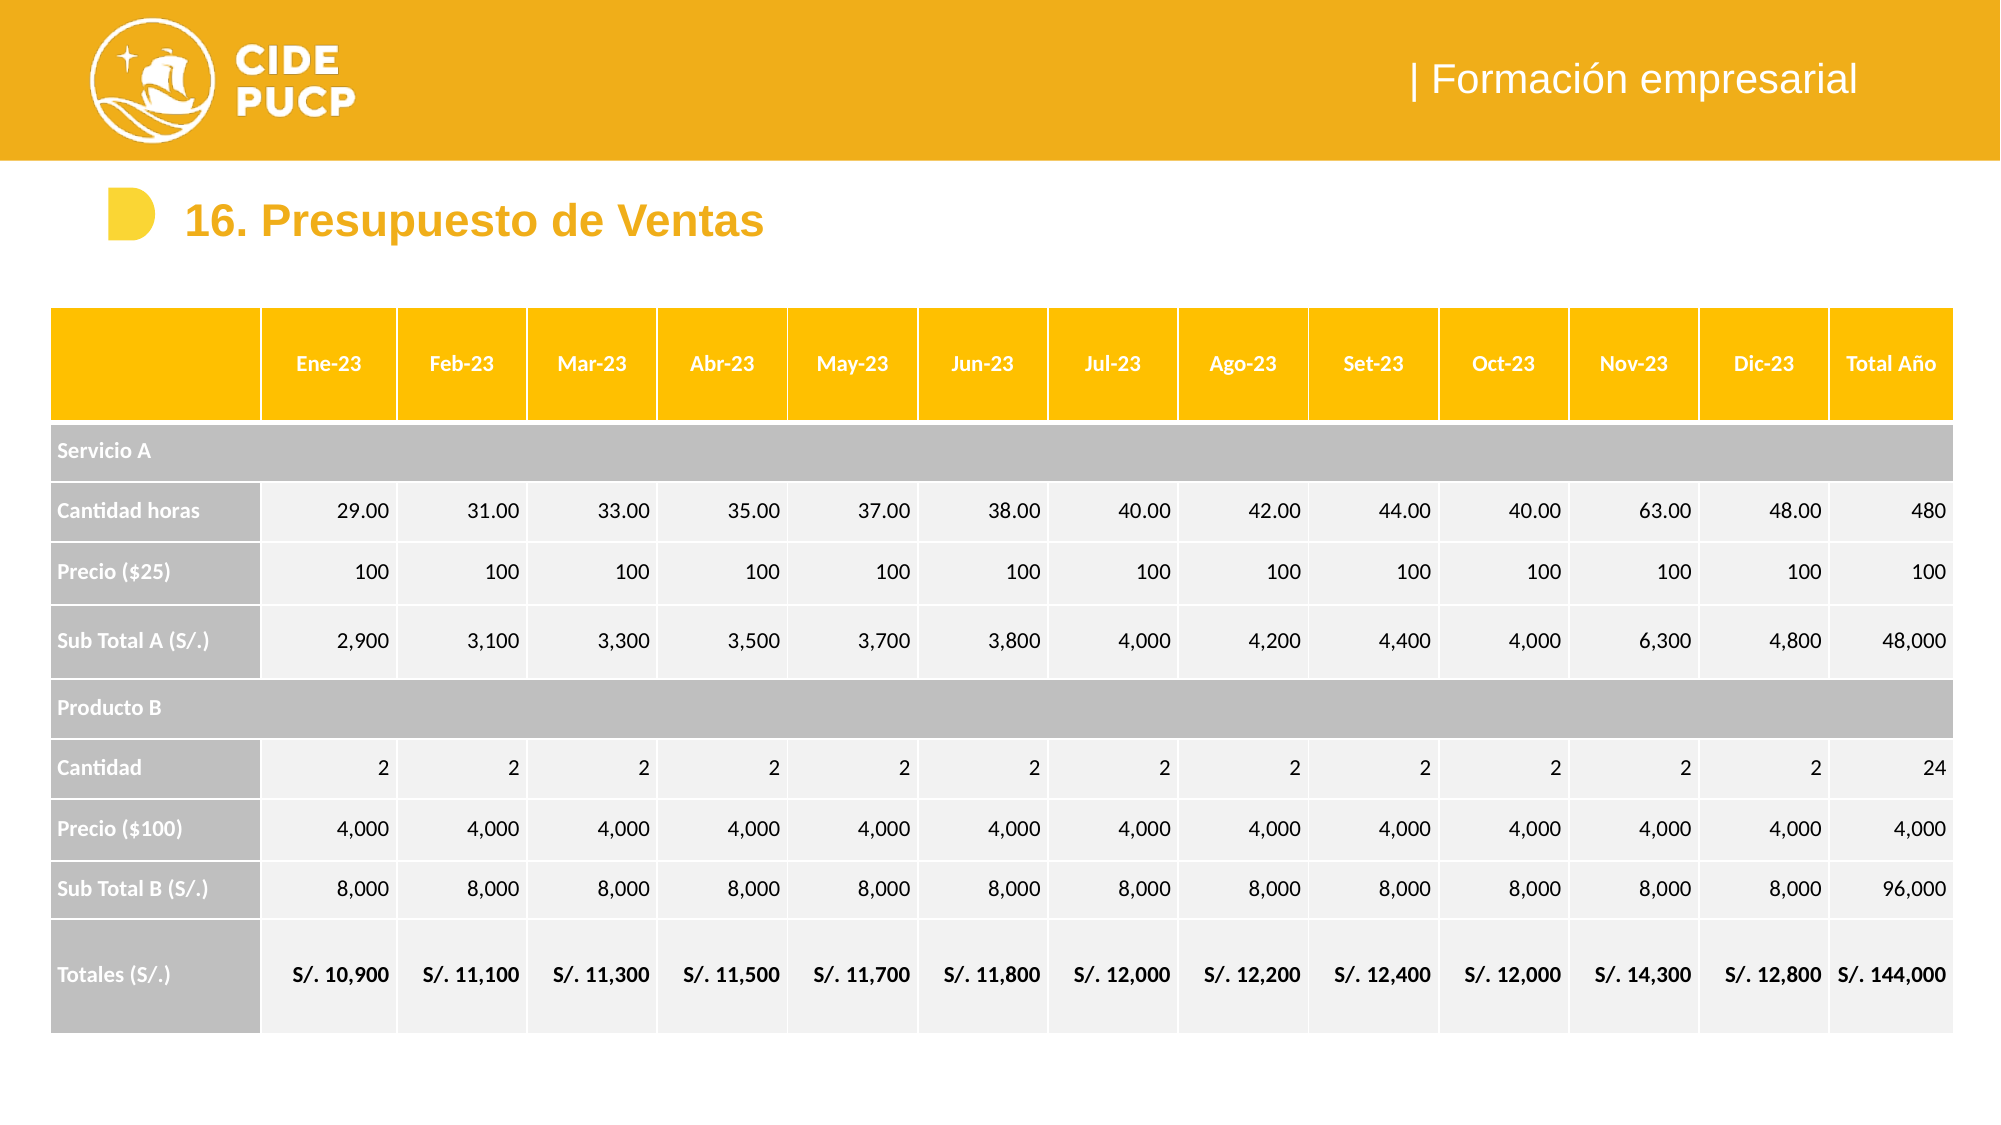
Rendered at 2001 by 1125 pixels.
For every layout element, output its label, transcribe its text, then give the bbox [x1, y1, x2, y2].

table_cell 8,000 [788, 862, 917, 918]
table_cell 29.00 [262, 483, 396, 541]
table_cell S/. 12,400 [1309, 920, 1438, 1033]
table_header Ago-23 [1179, 308, 1308, 420]
table_cell 2 [398, 740, 526, 798]
table_cell 8,000 [1570, 862, 1698, 918]
table_cell S/. 11,500 [658, 920, 787, 1033]
table_header May-23 [788, 308, 917, 420]
table_cell 48,000 [1830, 606, 1953, 678]
table_cell 48.00 [1700, 483, 1828, 541]
table_cell 4,000 [398, 800, 526, 860]
table_cell 100 [1700, 543, 1828, 604]
table_header Jun-23 [919, 308, 1047, 420]
table_cell 2 [1179, 740, 1308, 798]
table_cell 33.00 [528, 483, 656, 541]
table_cell 96,000 [1830, 862, 1953, 918]
table_cell 35.00 [658, 483, 787, 541]
picture [38, 0, 408, 197]
table_cell 2 [1309, 740, 1438, 798]
table_cell 2 [262, 740, 396, 798]
table_cell 480 [1830, 483, 1953, 541]
table_cell 100 [788, 543, 917, 604]
table_cell 100 [919, 543, 1047, 604]
text_box [107, 186, 155, 242]
table_cell 4,000 [1049, 606, 1177, 678]
table_cell 2 [528, 740, 656, 798]
table_cell 44.00 [1309, 483, 1438, 541]
table_cell S/. 144,000 [1830, 920, 1953, 1033]
table_header [51, 308, 260, 420]
table_header Mar-23 [528, 308, 656, 420]
table_cell Precio ($25) [51, 543, 260, 604]
table_cell 42.00 [1179, 483, 1308, 541]
table_header Dic-23 [1700, 308, 1828, 420]
table_cell 4,400 [1309, 606, 1438, 678]
table_cell 2,900 [262, 606, 396, 678]
table_cell 100 [528, 543, 656, 604]
table_cell 8,000 [398, 862, 526, 918]
table_cell Sub Total B (S/.) [51, 862, 260, 918]
table_cell Sub Total A (S/.) [51, 606, 260, 678]
table_cell Cantidad horas [51, 483, 260, 541]
table_header Total Año [1830, 308, 1953, 420]
table_header Oct-23 [1440, 308, 1568, 420]
table_cell S/. 12,800 [1700, 920, 1828, 1033]
table_cell 4,000 [528, 800, 656, 860]
table_cell 4,000 [788, 800, 917, 860]
table_cell 2 [658, 740, 787, 798]
table_header Ene-23 [262, 308, 396, 420]
table_cell 2 [1570, 740, 1698, 798]
table_cell 40.00 [1049, 483, 1177, 541]
table_cell S/. 11,800 [919, 920, 1047, 1033]
table_cell Cantidad [51, 740, 260, 798]
table_cell 100 [1309, 543, 1438, 604]
table_cell 3,100 [398, 606, 526, 678]
table_cell 100 [1179, 543, 1308, 604]
table_header Feb-23 [398, 308, 526, 420]
table_cell 4,000 [1309, 800, 1438, 860]
table_cell 4,000 [262, 800, 396, 860]
table_header Set-23 [1309, 308, 1438, 420]
table_cell Totales (S/.) [51, 920, 260, 1033]
table_cell 8,000 [1179, 862, 1308, 918]
table_cell 4,000 [1440, 800, 1568, 860]
table_cell 100 [262, 543, 396, 604]
table_cell 100 [1049, 543, 1177, 604]
table_cell 4,000 [1830, 800, 1953, 860]
table_cell 2 [1700, 740, 1828, 798]
table_cell S/. 12,000 [1049, 920, 1177, 1033]
table_cell 4,000 [1049, 800, 1177, 860]
table_cell 8,000 [1049, 862, 1177, 918]
table_cell 100 [1830, 543, 1953, 604]
table_cell 4,800 [1700, 606, 1828, 678]
table_cell S/. 11,100 [398, 920, 526, 1033]
table_cell 6,300 [1570, 606, 1698, 678]
table_header Jul-23 [1049, 308, 1177, 420]
table_cell 40.00 [1440, 483, 1568, 541]
table_cell 4,000 [1179, 800, 1308, 860]
table_cell 8,000 [528, 862, 656, 918]
table_cell Precio ($100) [51, 800, 260, 860]
text_box 16. Presupuesto de Ventas [155, 175, 1264, 281]
table_cell 8,000 [1700, 862, 1828, 918]
table_cell 2 [788, 740, 917, 798]
table_cell 8,000 [658, 862, 787, 918]
table_cell 8,000 [262, 862, 396, 918]
table_cell 8,000 [1440, 862, 1568, 918]
table_cell 8,000 [919, 862, 1047, 918]
table_cell 3,800 [919, 606, 1047, 678]
table_cell 2 [1049, 740, 1177, 798]
table_cell Producto B [51, 680, 1953, 738]
table_cell S/. 12,200 [1179, 920, 1308, 1033]
table_cell 38.00 [919, 483, 1047, 541]
table_cell S/. 14,300 [1570, 920, 1698, 1033]
table_cell 4,000 [919, 800, 1047, 860]
table_cell 63.00 [1570, 483, 1698, 541]
table_cell 4,000 [658, 800, 787, 860]
table_cell Servicio A [51, 425, 1953, 481]
table_cell 2 [919, 740, 1047, 798]
table_cell S/. 12,000 [1440, 920, 1568, 1033]
table_header Abr-23 [658, 308, 787, 420]
table_cell 4,200 [1179, 606, 1308, 678]
table_header Nov-23 [1570, 308, 1698, 420]
table_cell 3,700 [788, 606, 917, 678]
table_cell 4,000 [1570, 800, 1698, 860]
table_cell S/. 11,700 [788, 920, 917, 1033]
table_cell 100 [398, 543, 526, 604]
table_cell S/. 10,900 [262, 920, 396, 1033]
table_cell S/. 11,300 [528, 920, 656, 1033]
table_cell 8,000 [1309, 862, 1438, 918]
table_cell 100 [1440, 543, 1568, 604]
table_cell 24 [1830, 740, 1953, 798]
table_cell 100 [658, 543, 787, 604]
table_cell 31.00 [398, 483, 526, 541]
table_cell 3,500 [658, 606, 787, 678]
table_cell 2 [1440, 740, 1568, 798]
table_cell 4,000 [1440, 606, 1568, 678]
table_cell 37.00 [788, 483, 917, 541]
table_cell 100 [1570, 543, 1698, 604]
table_cell 3,300 [528, 606, 656, 678]
table_cell 4,000 [1700, 800, 1828, 860]
